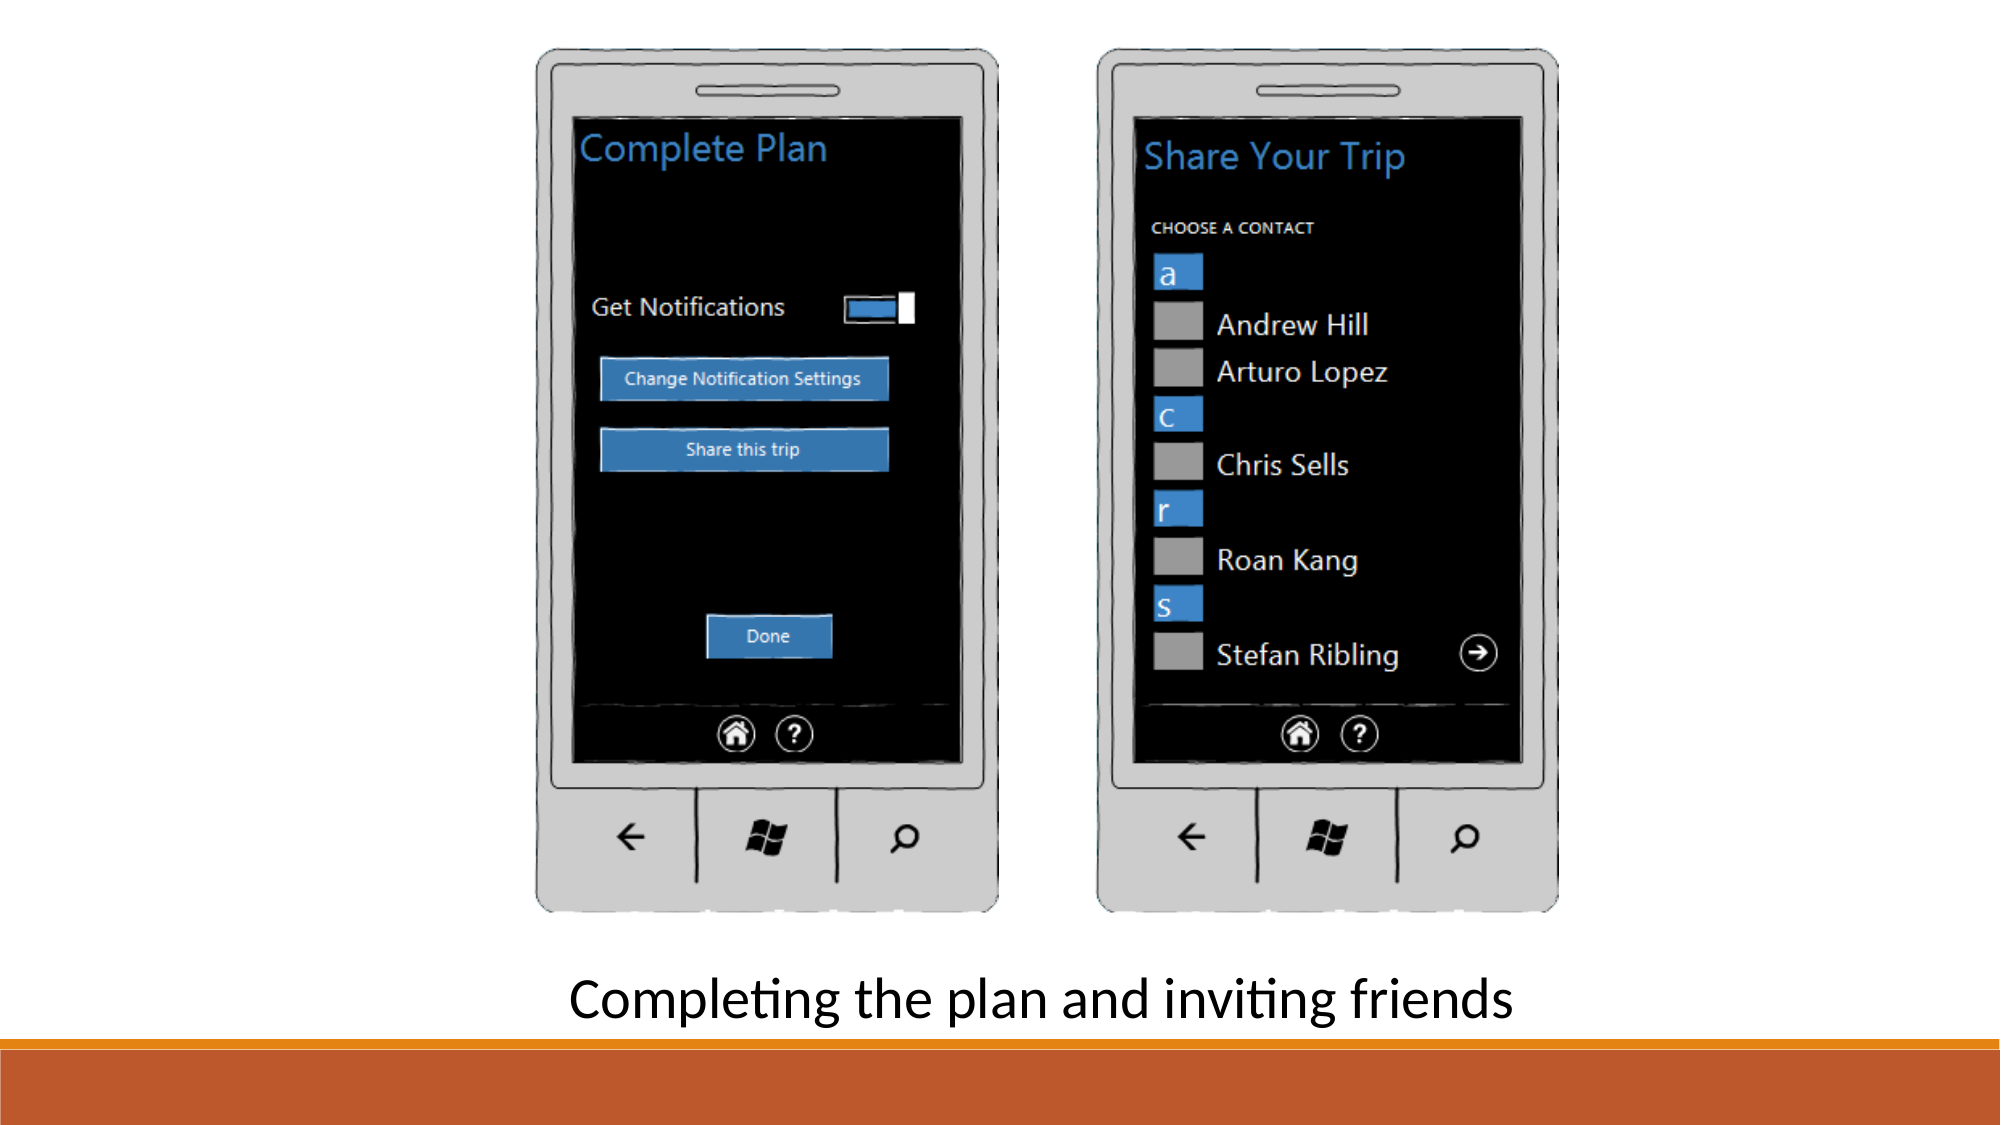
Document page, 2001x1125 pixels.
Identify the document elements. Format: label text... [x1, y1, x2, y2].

picture [1093, 44, 1560, 918]
picture [533, 43, 999, 918]
text_box Completing the plan and inviting friends [554, 917, 1538, 1038]
